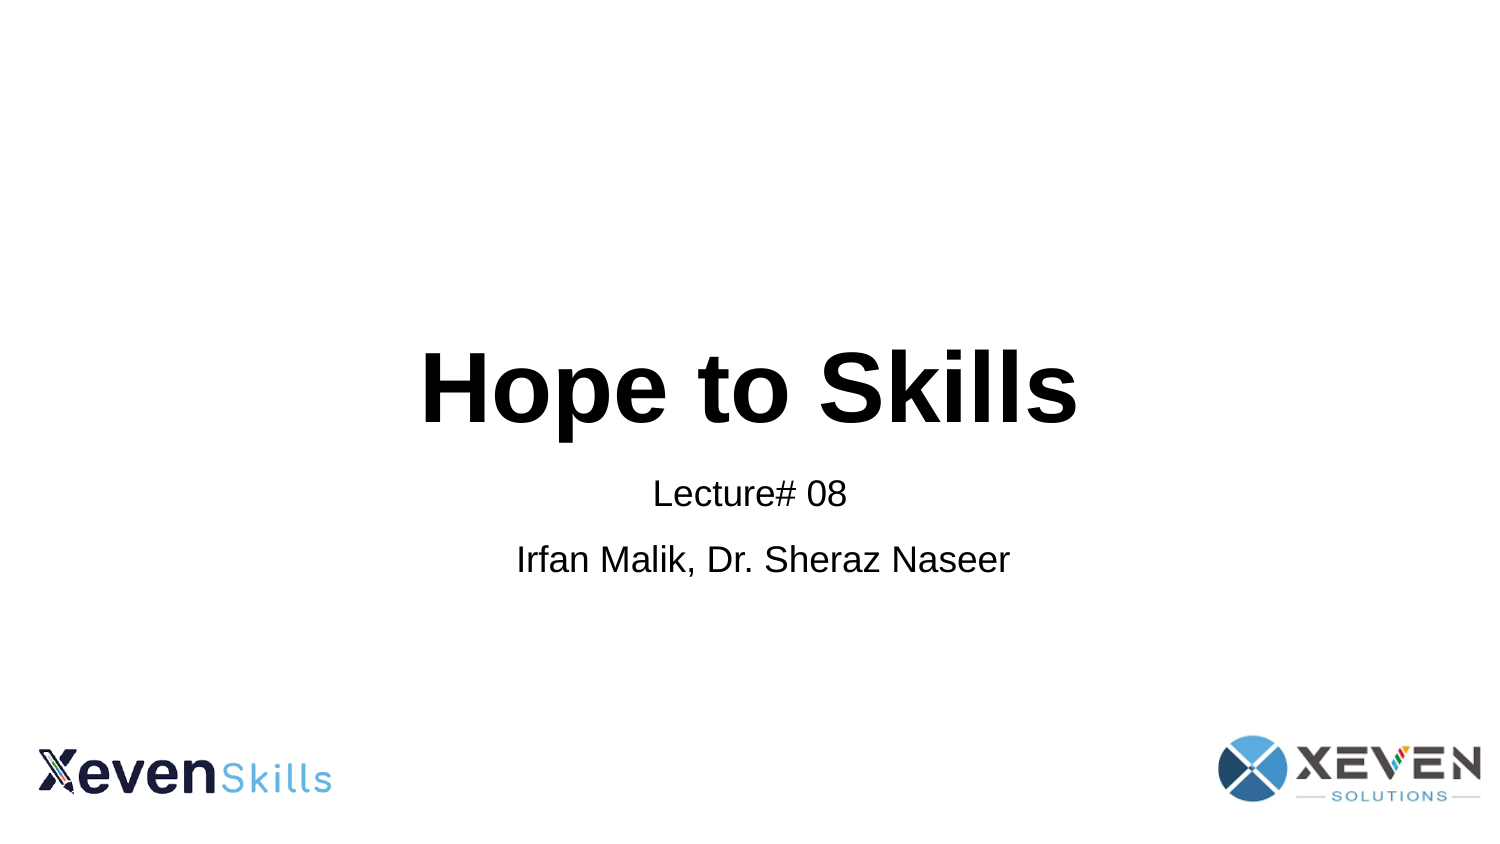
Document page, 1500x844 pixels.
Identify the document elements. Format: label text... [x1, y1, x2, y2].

title Hope to Skills [51, 122, 1449, 459]
picture [1217, 699, 1481, 844]
subtitle Lecture# 08 Irfan Malik, Dr. Sheraz Naseer [51, 464, 1449, 595]
picture [16, 734, 349, 809]
